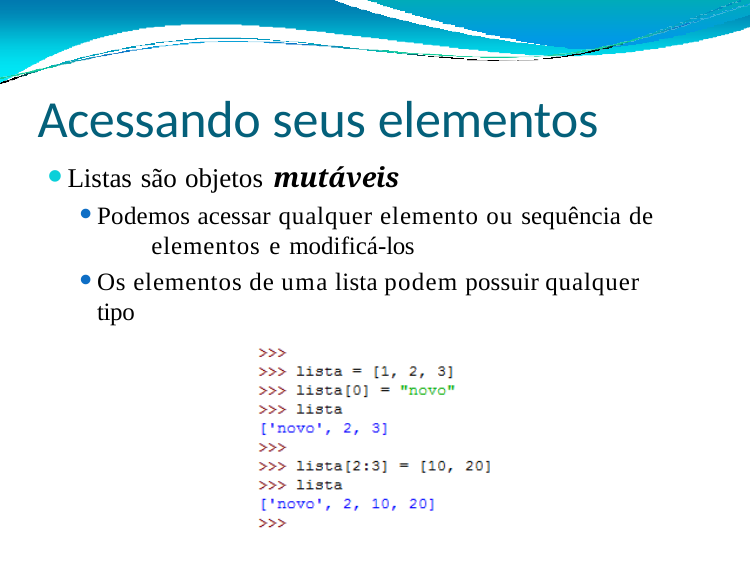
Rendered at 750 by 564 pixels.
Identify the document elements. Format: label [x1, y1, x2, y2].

text_box [0, 0, 750, 563]
picture [255, 344, 504, 532]
